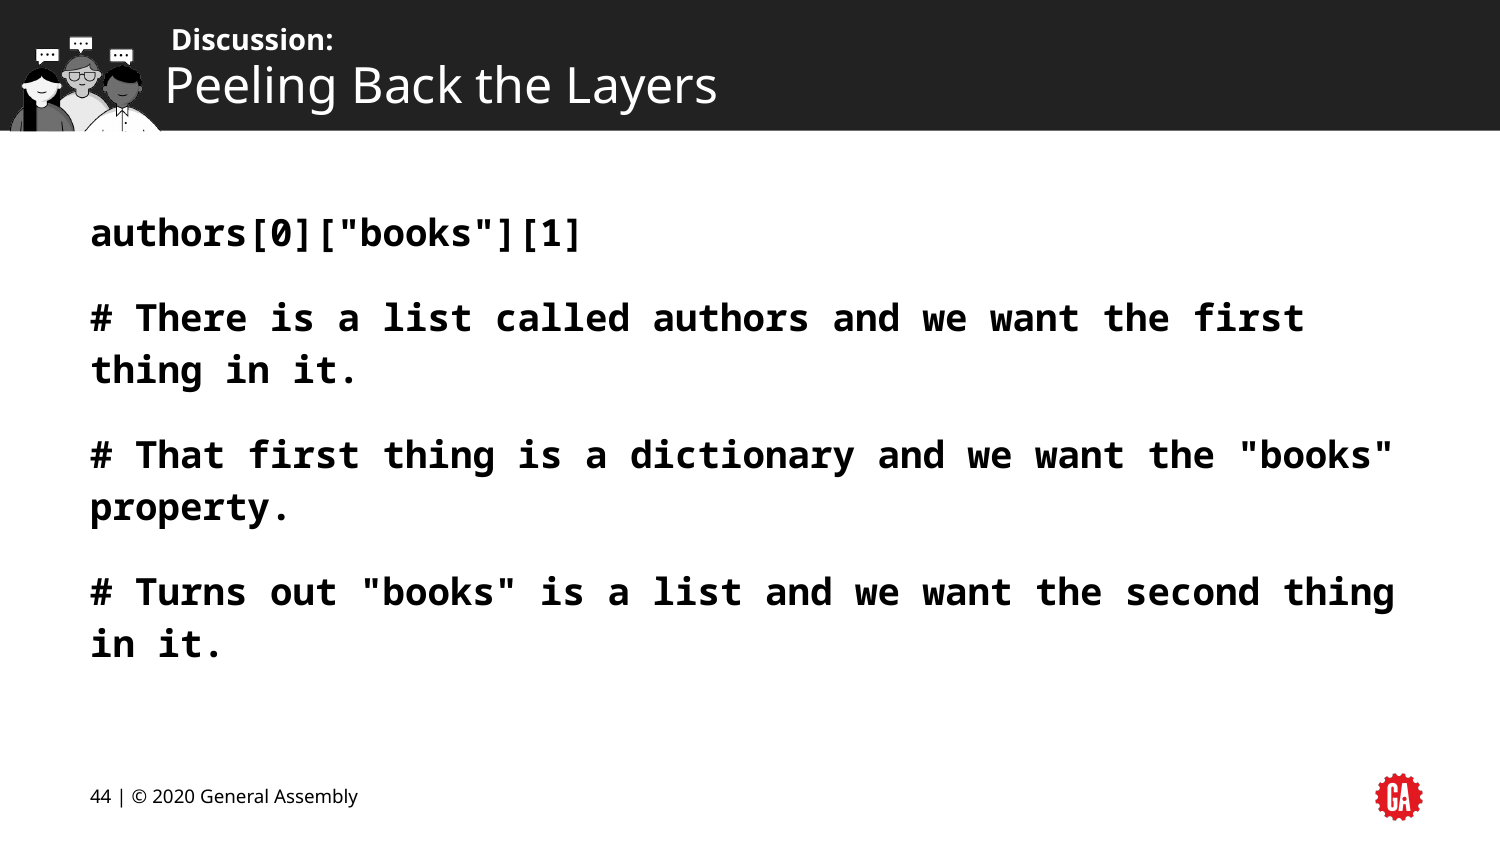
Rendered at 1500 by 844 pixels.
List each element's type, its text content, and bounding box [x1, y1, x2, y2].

slide_number ‹#› | © 2020 General Assembly [75, 764, 465, 830]
title Peeling Back the Layers [149, 38, 971, 115]
picture [1373, 771, 1425, 823]
picture [6, 35, 163, 132]
list authors[0]["books"][1] # There is a list called authors and we want the first thing in it. # That first thing is a dictionary and we want the "books" property. # Turns out "books" is a list and we want the second thing in it. [75, 187, 1425, 670]
